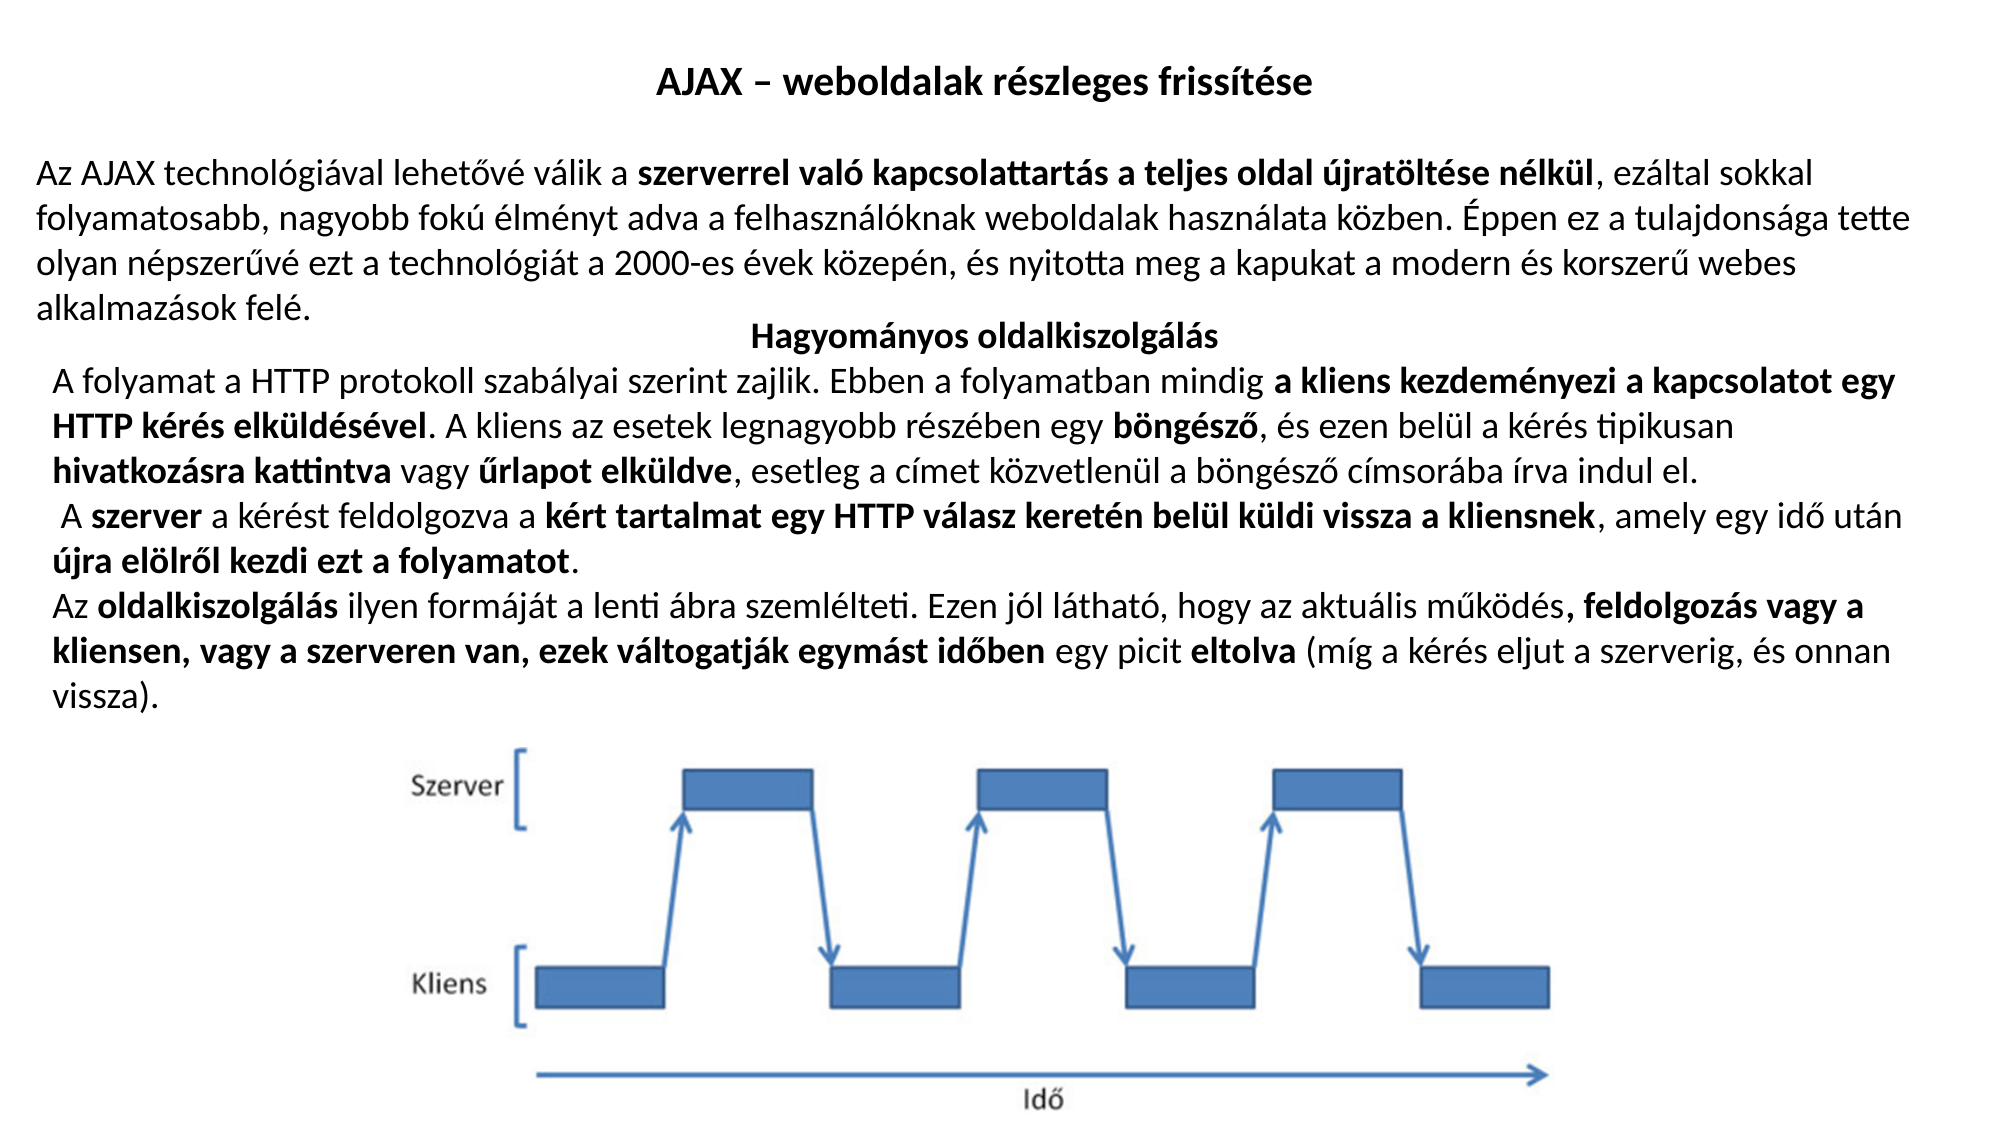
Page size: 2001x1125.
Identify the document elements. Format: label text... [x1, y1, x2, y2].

text_box AJAX – weboldalak részleges frissítése [641, 46, 1329, 112]
text_box Hagyományos oldalkiszolgálás A folyamat a HTTP protokoll szabályai szerint zajlik. Ebben a folyamatban mindig a kliens kezdeményezi a kapcsolatot egy HTTP kérés elküldésével. A kliens az esetek legnagyobb részében egy böngésző, és ezen belül a kérés tipikusan hivatkozásra kattintva vagy űrlapot elküldve, esetleg a címet közvetlenül a böngésző címsorába írva indul el. A szerver a kérést feldolgozva a kért tartalmat egy HTTP válasz keretén belül küldi vissza a kliensnek, amely egy idő után újra elölről kezdi ezt a folyamatot. Az oldalkiszolgálás ilyen formáját a lenti ábra szemlélteti. Ezen jól látható, hogy az aktuális működés, feldolgozás vagy a kliensen, vagy a szerveren van, ezek váltogatják egymást időben egy picit eltolva (míg a kérés eljut a szerverig, és onnan vissza). [37, 303, 1933, 724]
picture [391, 747, 1572, 1125]
text_box Az AJAX technológiával lehetővé válik a szerverrel való kapcsolattartás a teljes oldal újratöltése nélkül, ezáltal sokkal folyamatosabb, nagyobb fokú élményt adva a felhasználóknak weboldalak használata közben. Éppen ez a tulajdonsága tette olyan népszerűvé ezt a technológiát a 2000-es évek közepén, és nyitotta meg a kapukat a modern és korszerű webes alkalmazások felé. [21, 140, 1949, 336]
